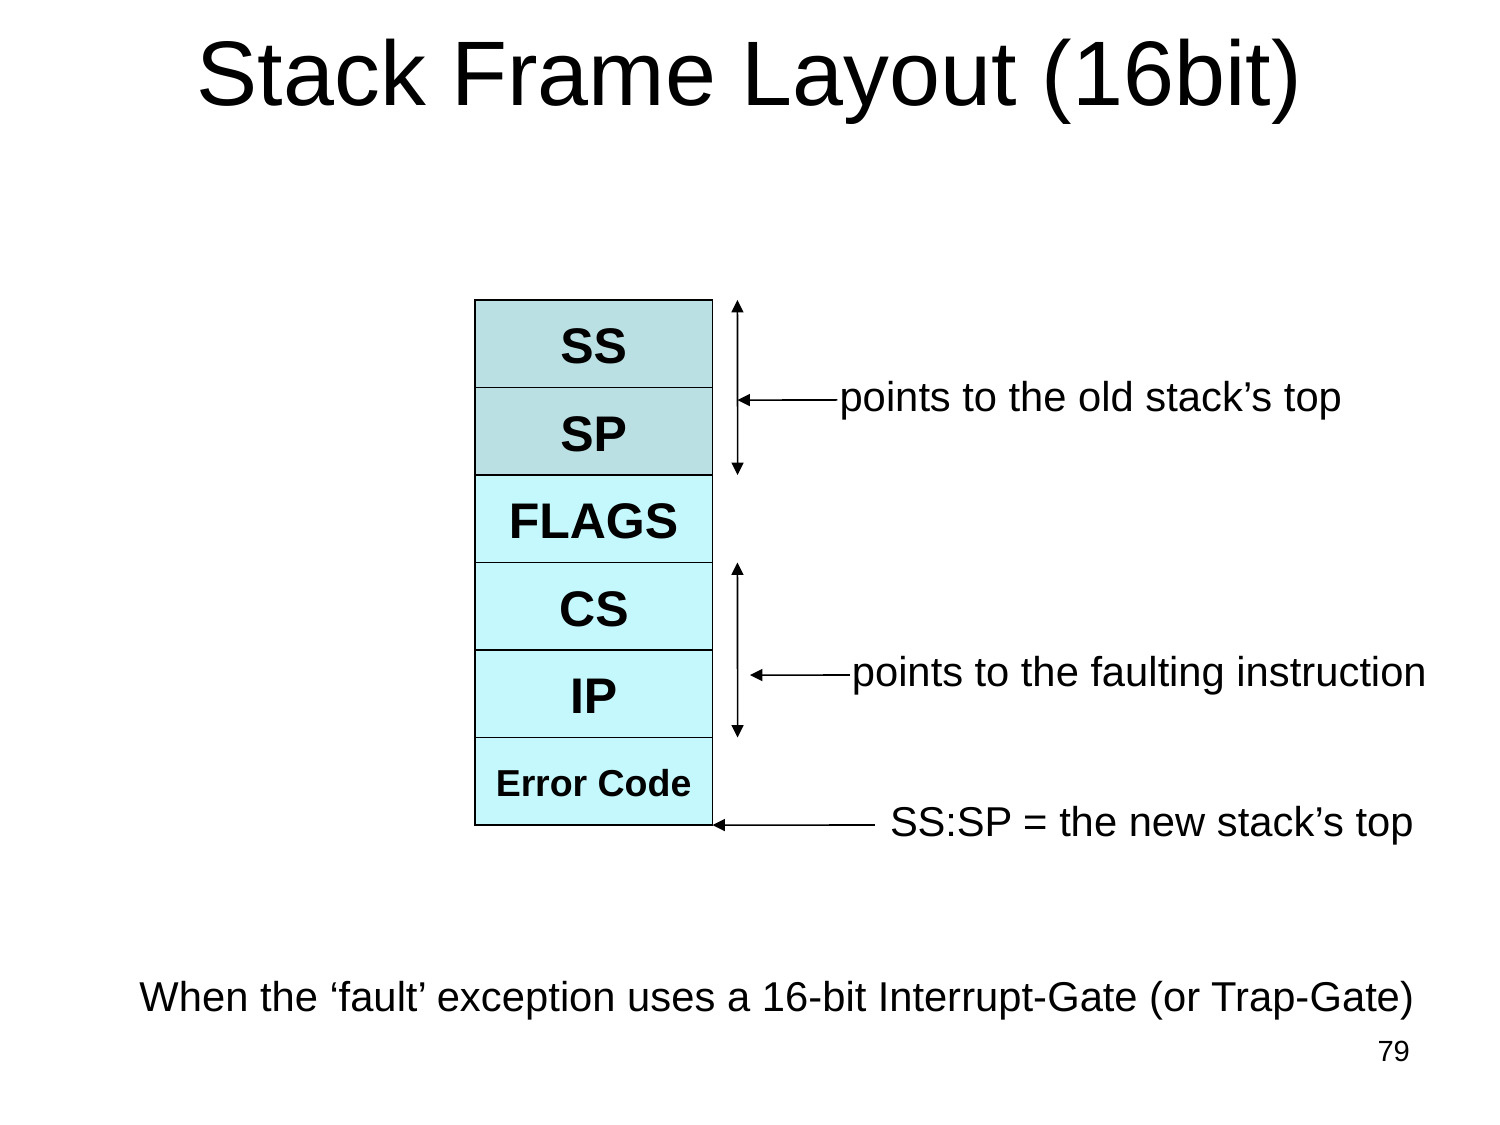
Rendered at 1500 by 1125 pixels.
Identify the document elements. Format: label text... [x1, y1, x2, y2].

text_box [712, 818, 875, 832]
text_box IP [474, 650, 713, 737]
text_box [737, 393, 838, 407]
text_box Error Code [474, 737, 713, 825]
text_box points to the faulting instruction [837, 637, 1442, 703]
slide_number 79 [1074, 1024, 1426, 1103]
text_box When the ‘fault’ exception uses a 16-bit Interrupt-Gate (or Trap-Gate) [124, 962, 1430, 1028]
text_box SP [474, 388, 713, 474]
text_box [731, 401, 744, 475]
text_box SS:SP = the new stack’s top [875, 787, 1429, 853]
text_box FLAGS [474, 474, 713, 562]
text_box [731, 299, 744, 399]
text_box [731, 562, 744, 738]
text_box points to the old stack’s top [824, 362, 1358, 428]
text_box CS [474, 562, 713, 650]
text_box SS [474, 299, 713, 388]
text_box [750, 668, 850, 682]
text_box Stack Frame Layout (16bit) [74, 0, 1425, 163]
